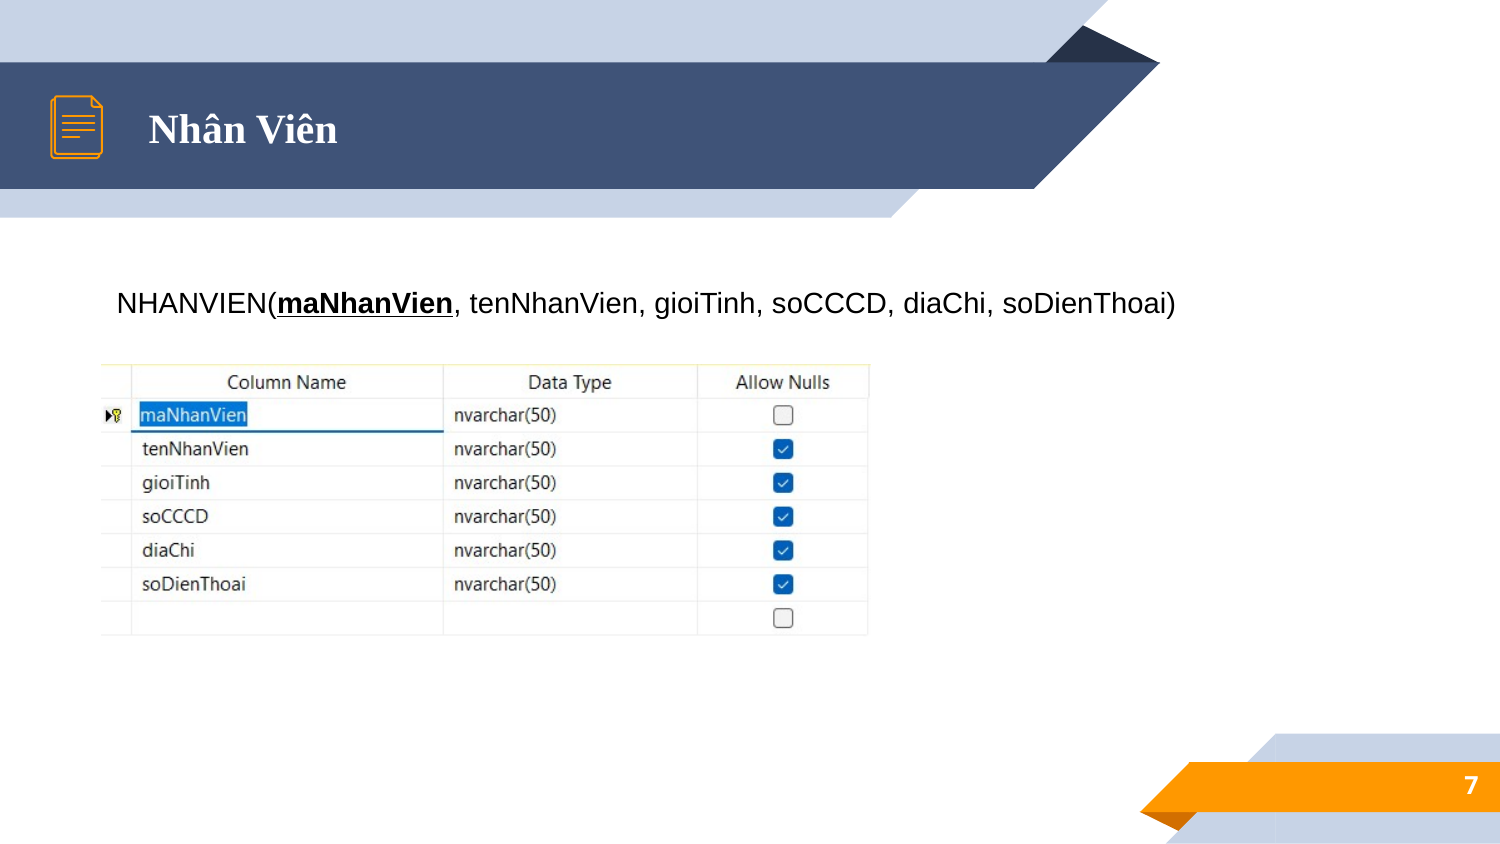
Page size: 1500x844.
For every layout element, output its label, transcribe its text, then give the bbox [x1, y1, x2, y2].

text_box NHANVIEN(maNhanVien, tenNhanVien, gioiTinh, soCCCD, diaChi, soDienThoai) [101, 277, 1214, 327]
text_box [50, 96, 103, 159]
slide_number 7 [1249, 760, 1494, 813]
title Nhân Viên [133, 64, 997, 190]
picture [101, 363, 871, 637]
